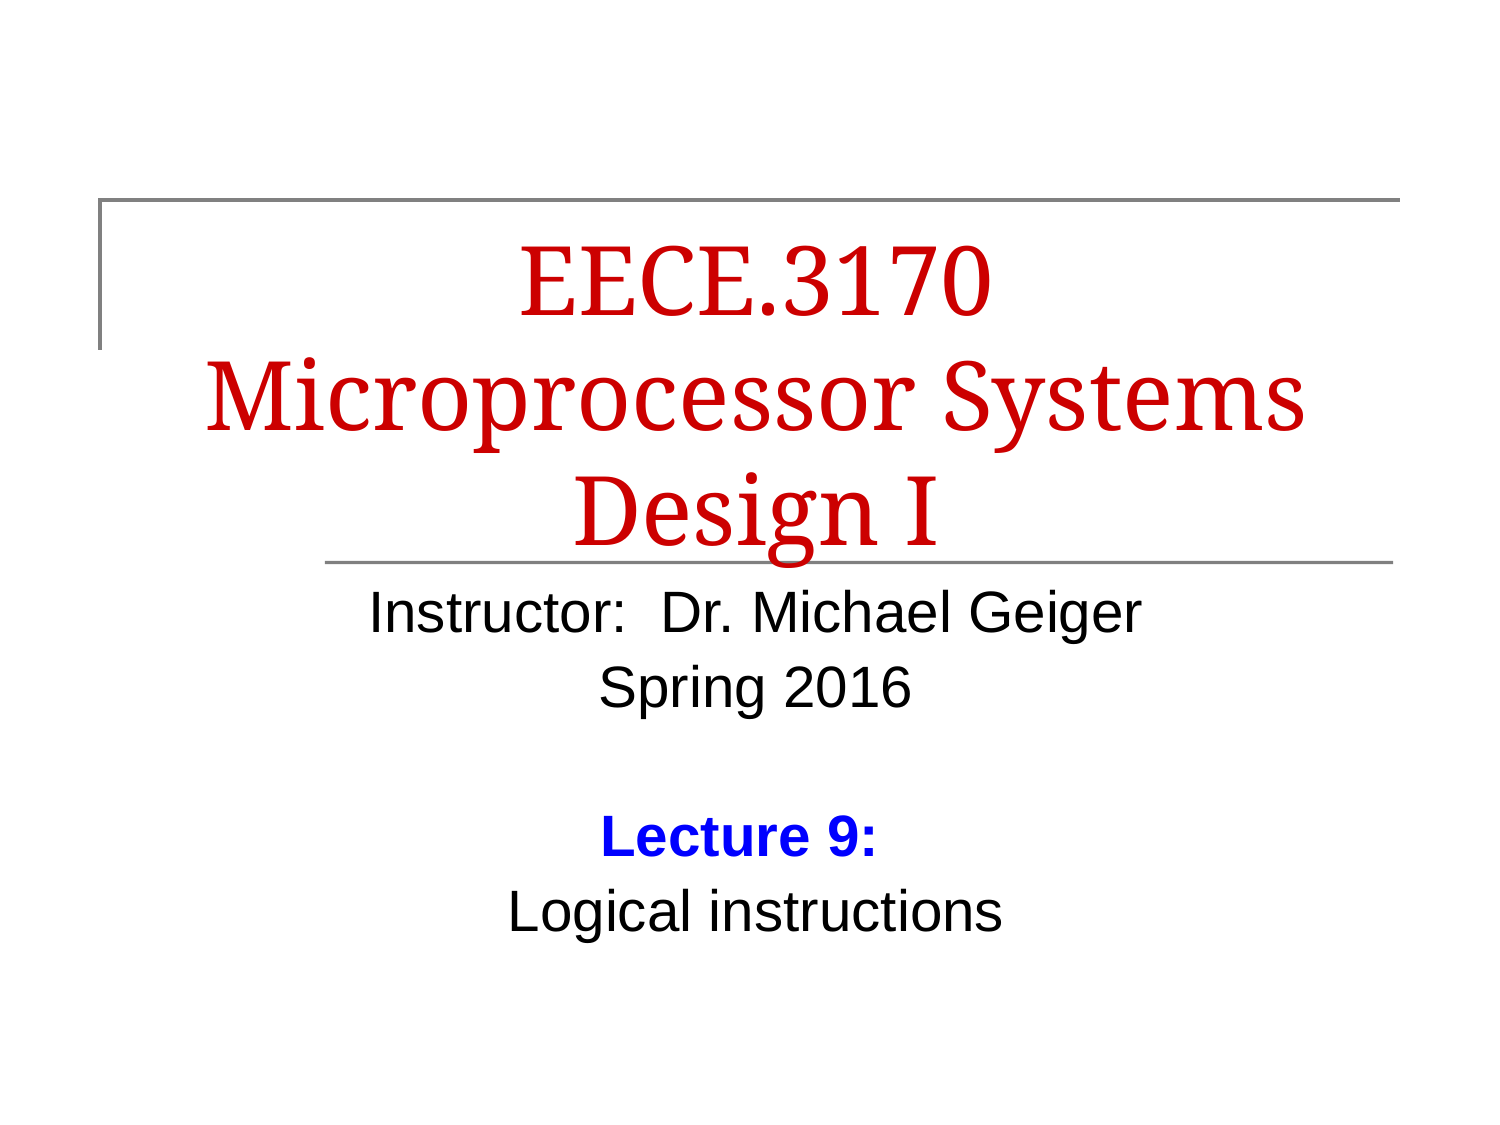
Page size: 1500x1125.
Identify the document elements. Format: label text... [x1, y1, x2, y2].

subtitle Instructor: Dr. Michael Geiger Spring 2016 Lecture 9: Logical instructions [112, 575, 1400, 1075]
title EECE.3170 Microprocessor Systems Design I [112, 212, 1401, 563]
